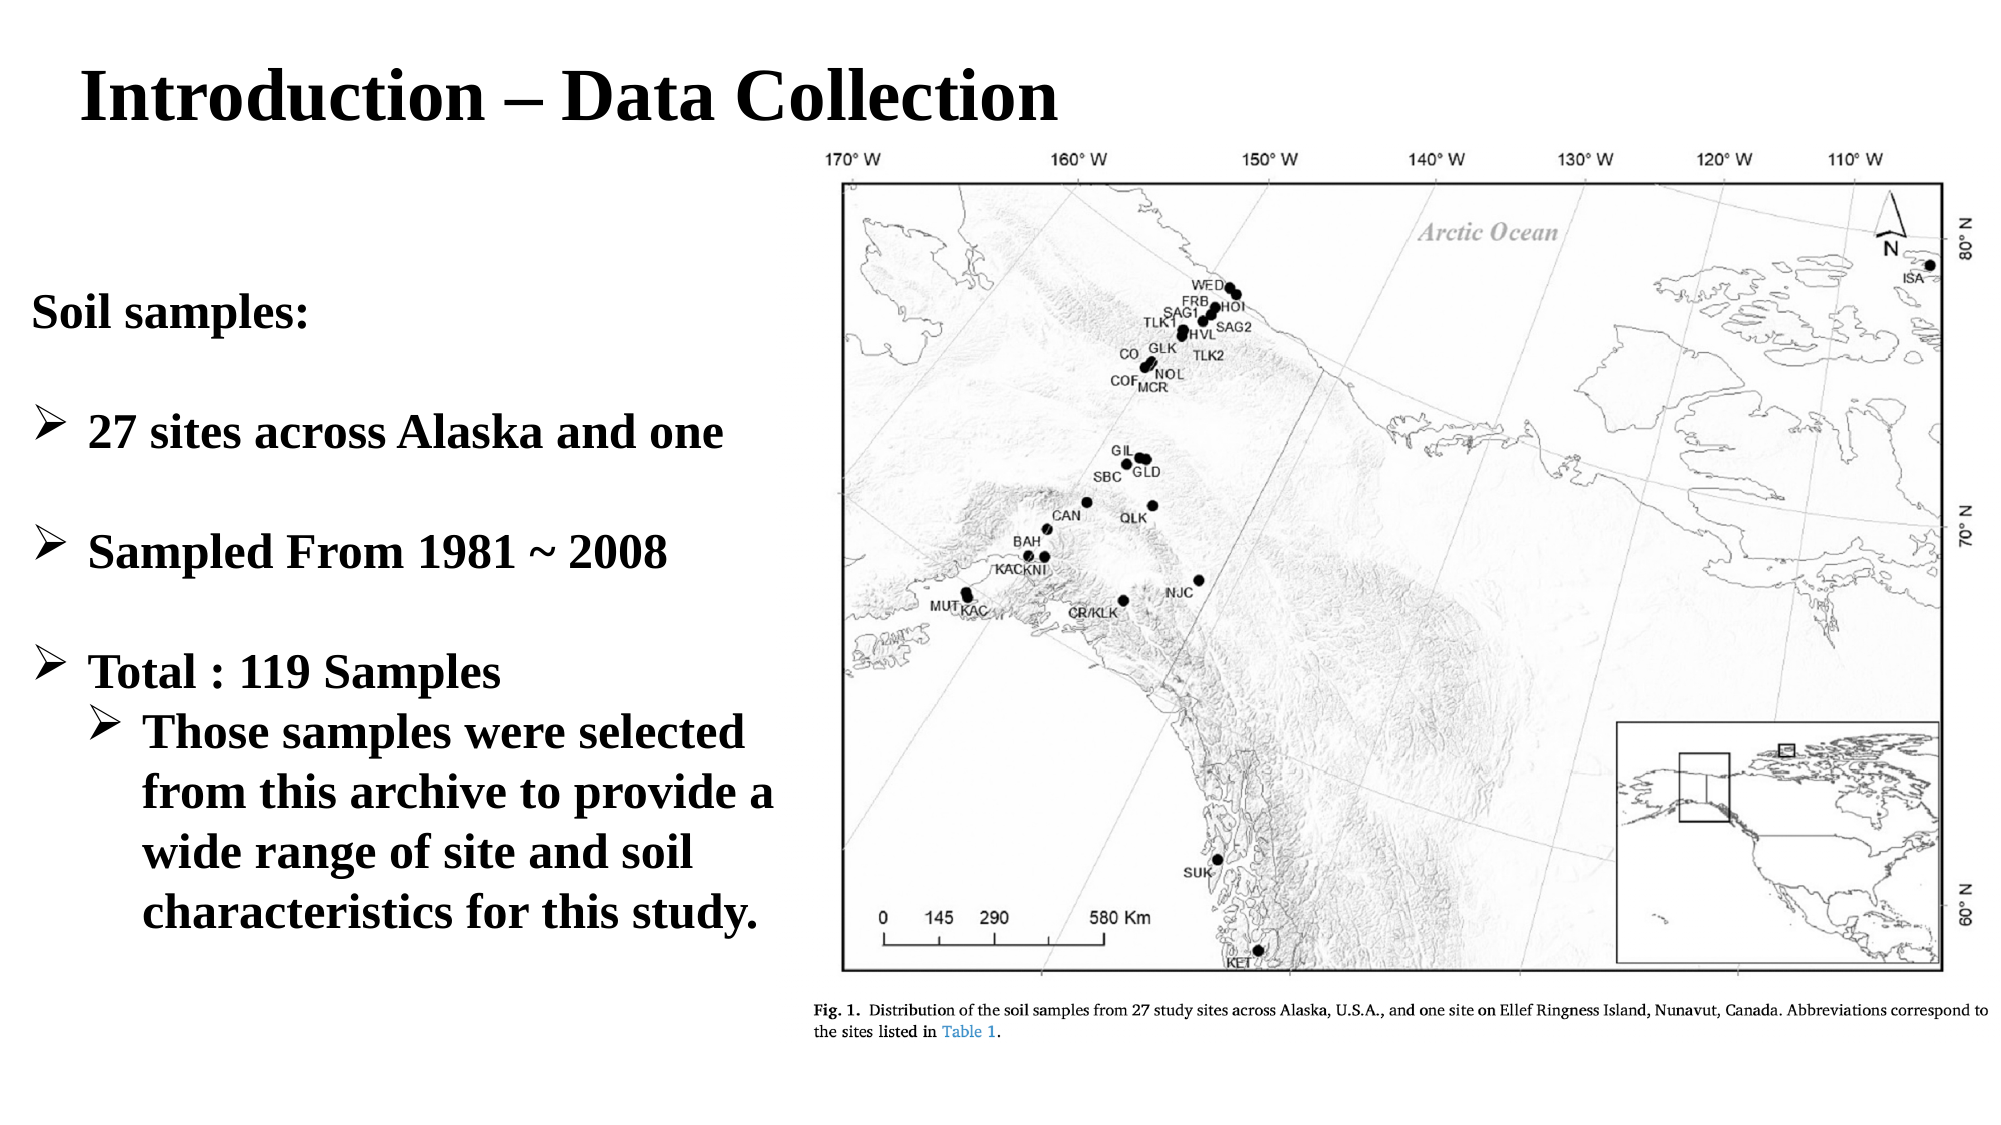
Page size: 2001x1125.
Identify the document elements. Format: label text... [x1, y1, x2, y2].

text_box Soil samples: 27 sites across Alaska and one Sampled From 1981 ~ 2008 Total : 119 Samples Those samples were selected from this archive to provide a wide range of site and soil characteristics for this study. [16, 271, 776, 947]
text_box Introduction – Data Collection [64, 38, 1075, 143]
picture [776, 144, 2000, 1046]
